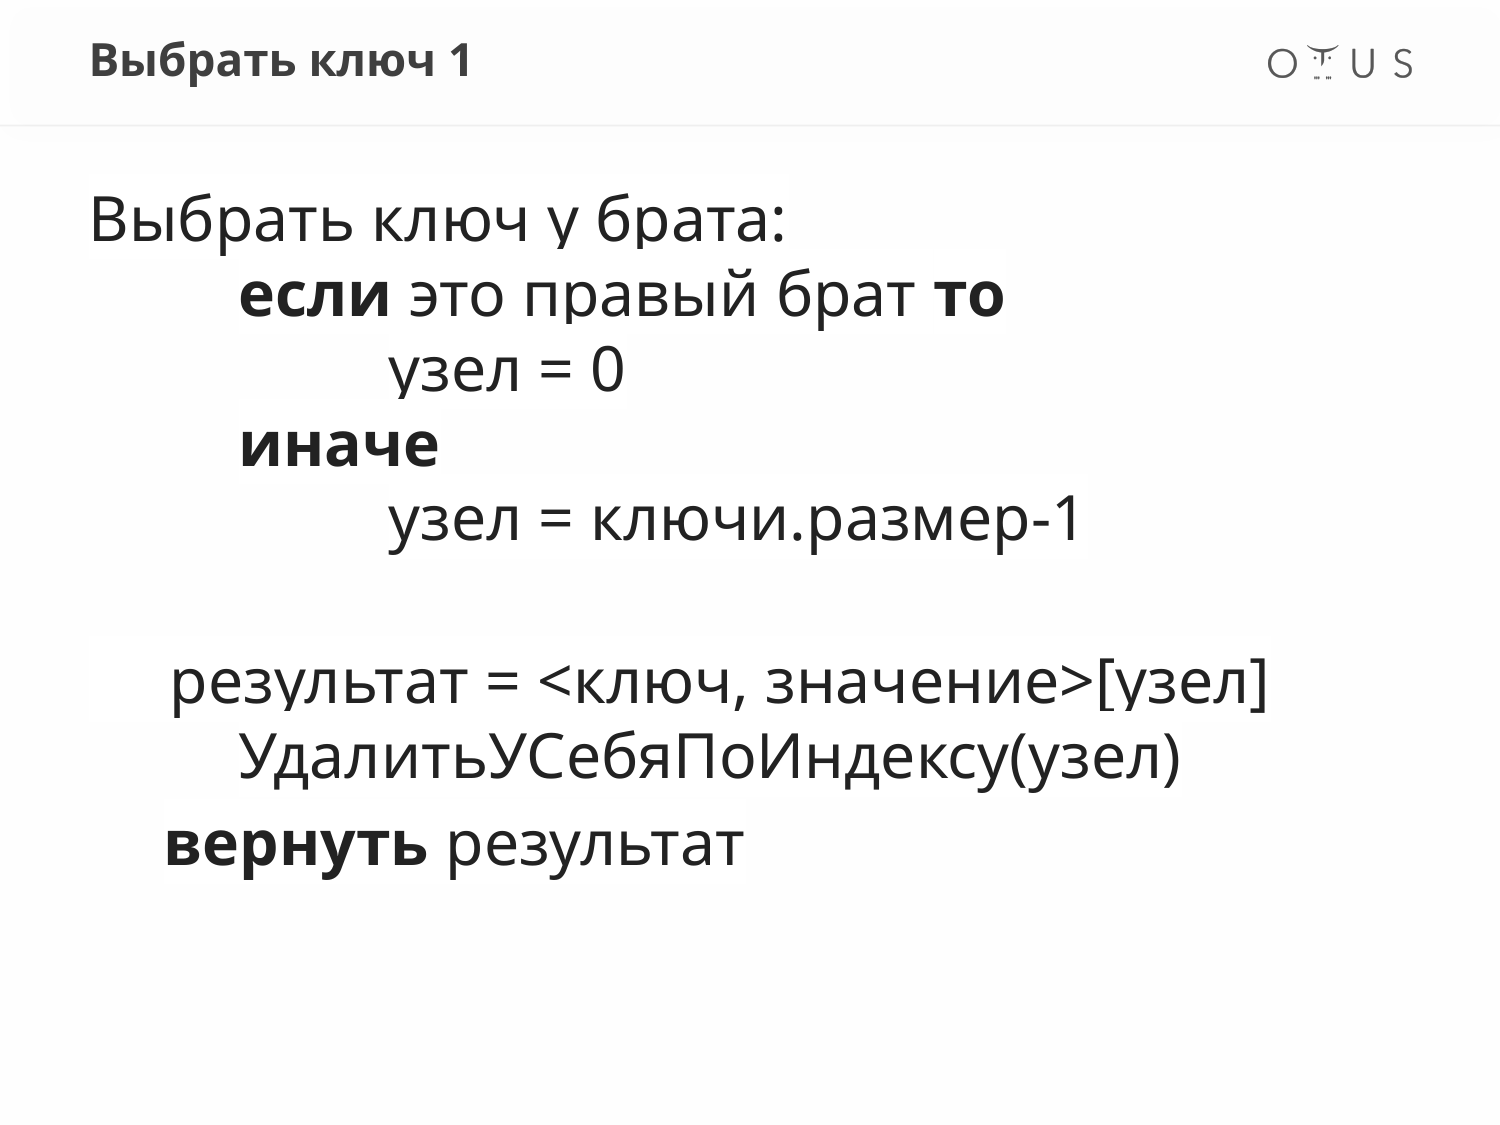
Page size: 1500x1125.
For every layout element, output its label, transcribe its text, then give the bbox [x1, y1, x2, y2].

list Выбрать ключ у брата: если это правый брат то узел = 0 иначе узел = ключи.размер-1 результат = <ключ, значение>[узел] УдалитьУСебяПоИндексу(узел) вернуть результат [88, 178, 1412, 1071]
picture [1268, 45, 1412, 80]
title Выбрать ключ 1 [88, 38, 1174, 88]
